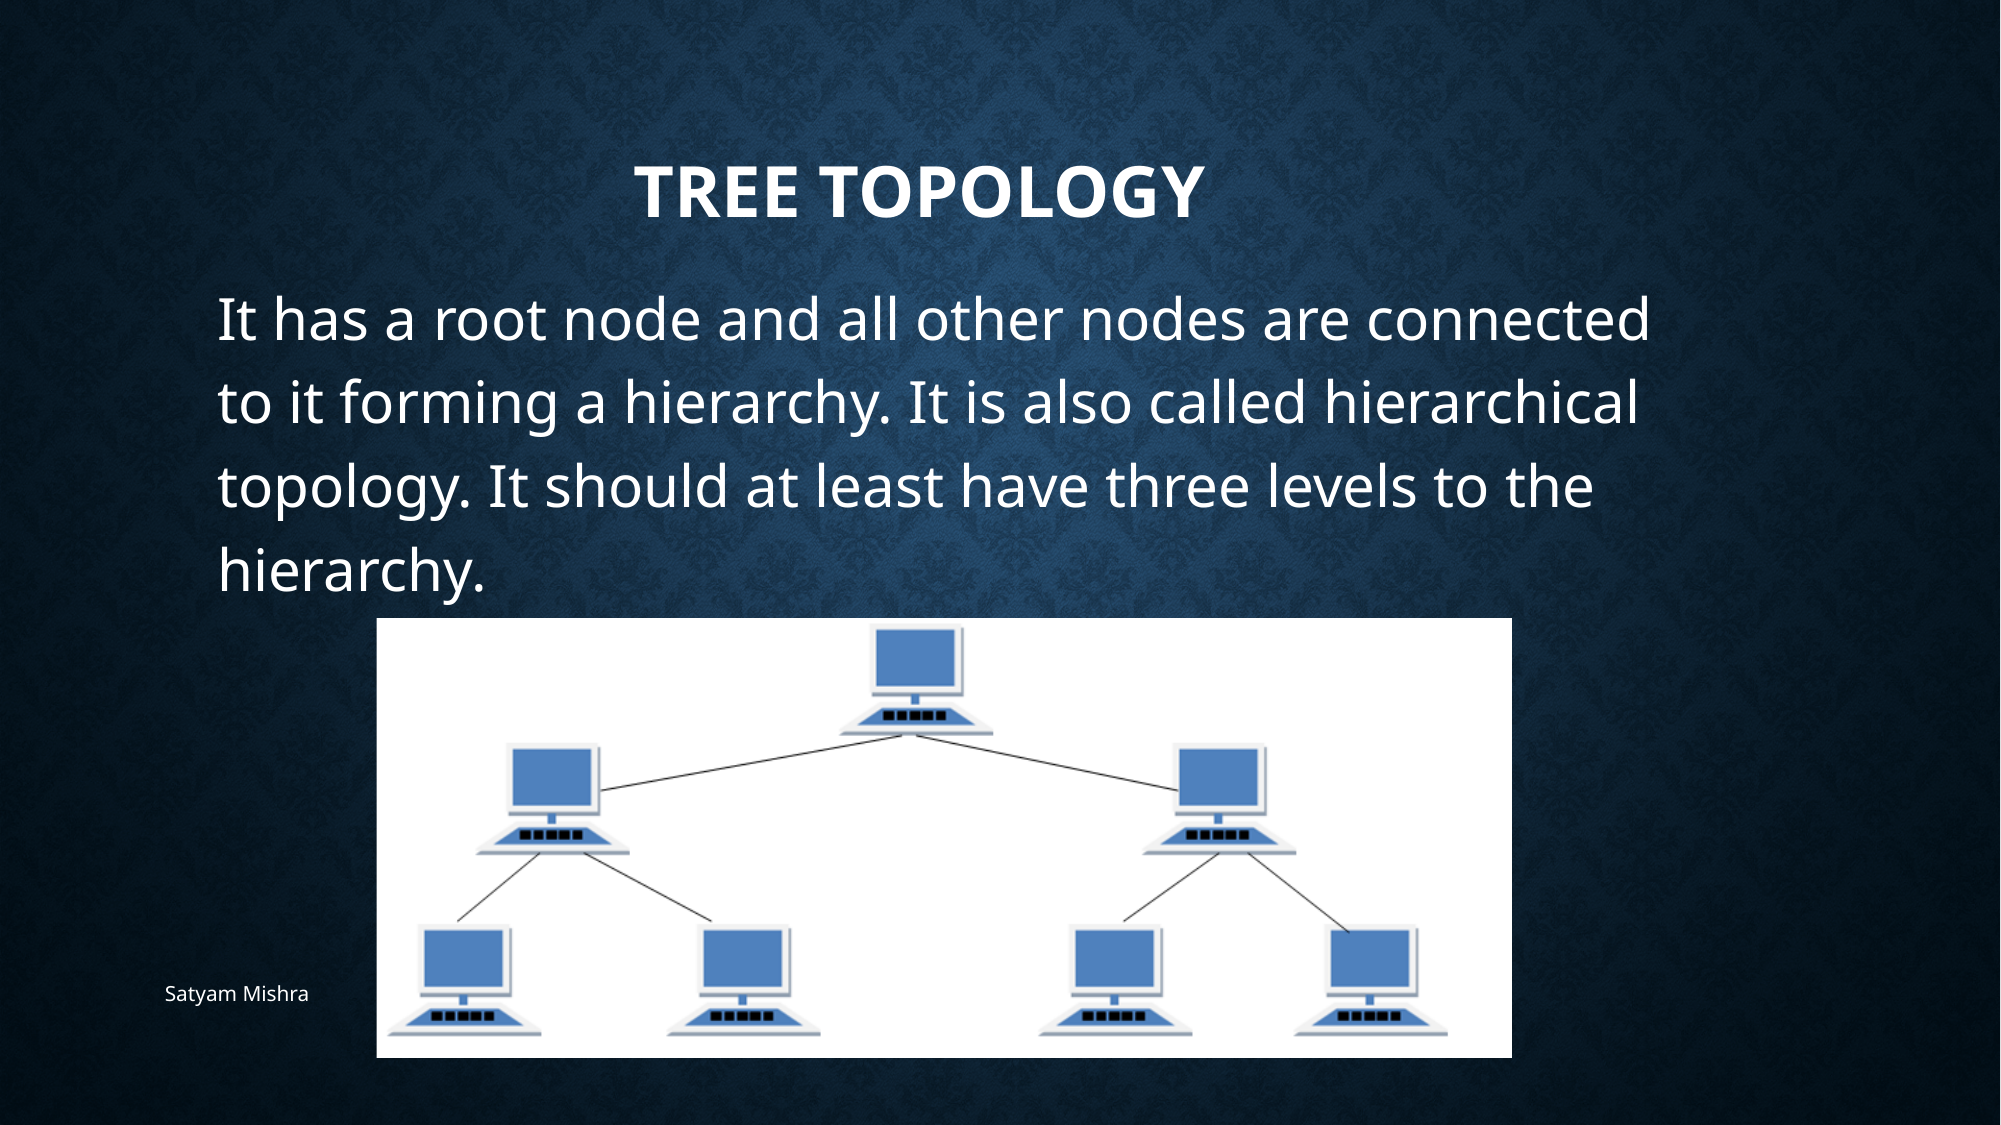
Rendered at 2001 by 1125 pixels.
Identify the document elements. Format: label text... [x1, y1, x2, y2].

footer Satyam Mishra [149, 965, 369, 1025]
list It has a root node and all other nodes are connected to it forming a hierarchy. It is also called hierarchical topology. It should at least have three levels to the hierarchy. [202, 260, 1737, 617]
title TREE Topology [219, 71, 1620, 260]
picture [376, 617, 1513, 1058]
